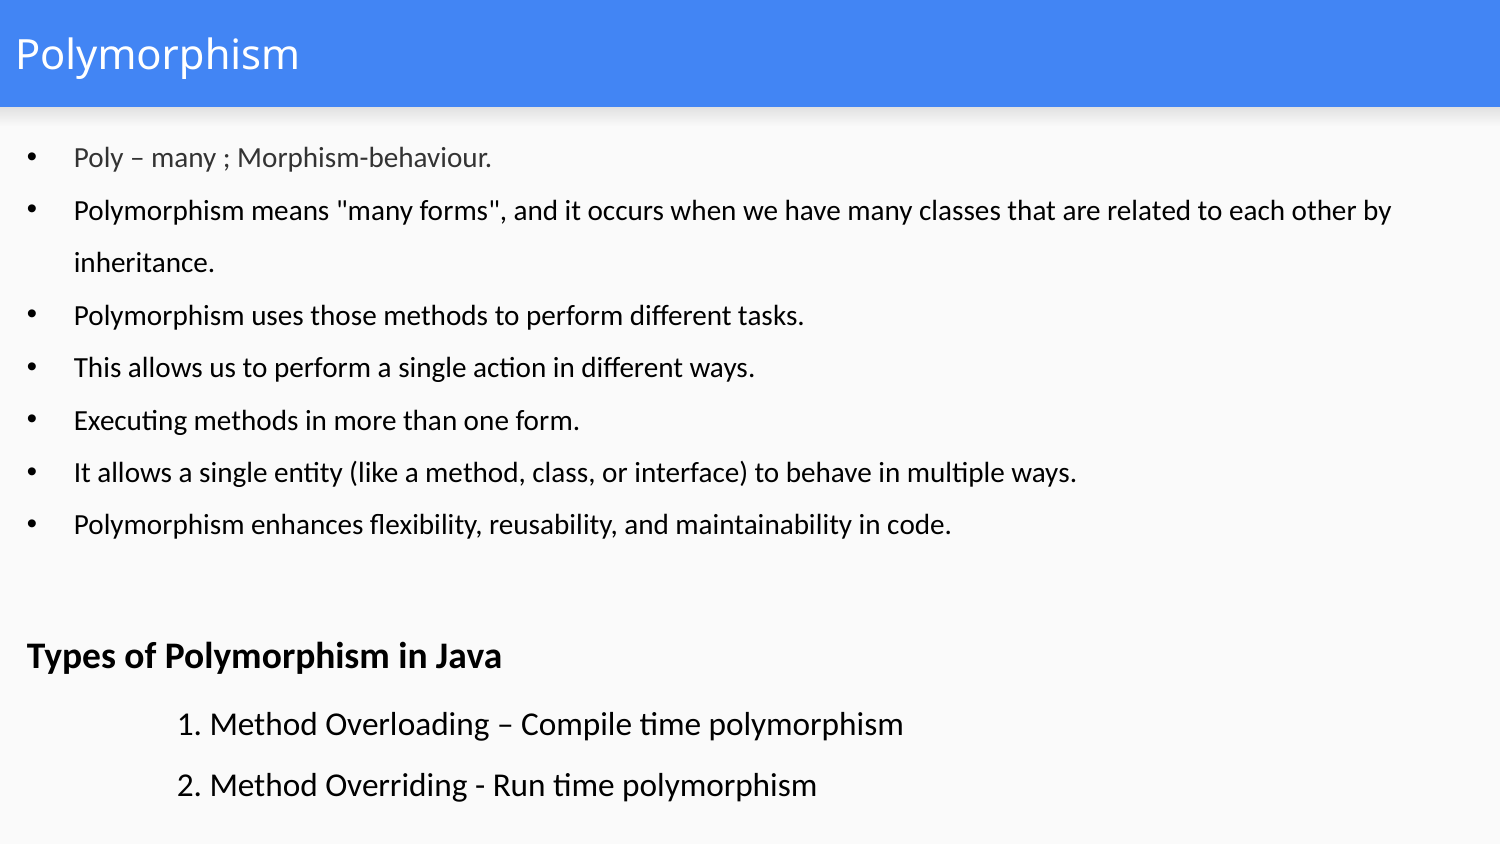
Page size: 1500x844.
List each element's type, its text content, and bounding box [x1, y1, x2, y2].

text_box Poly – many ; Morphism-behaviour. Polymorphism means "many forms", and it occurs when we have many classes that are related to each other by inheritance. Polymorphism uses those methods to perform different tasks. This allows us to perform a single action in different ways. Executing methods in more than one form. It allows a single entity (like a method, class, or interface) to behave in multiple ways. Polymorphism enhances flexibility, reusability, and maintainability in code. Types of Polymorphism in Java 1. Method Overloading – Compile time polymorphism 2. Method Overriding - Run time polymorphism [12, 113, 1460, 844]
title Polymorphism [0, 3, 1473, 102]
